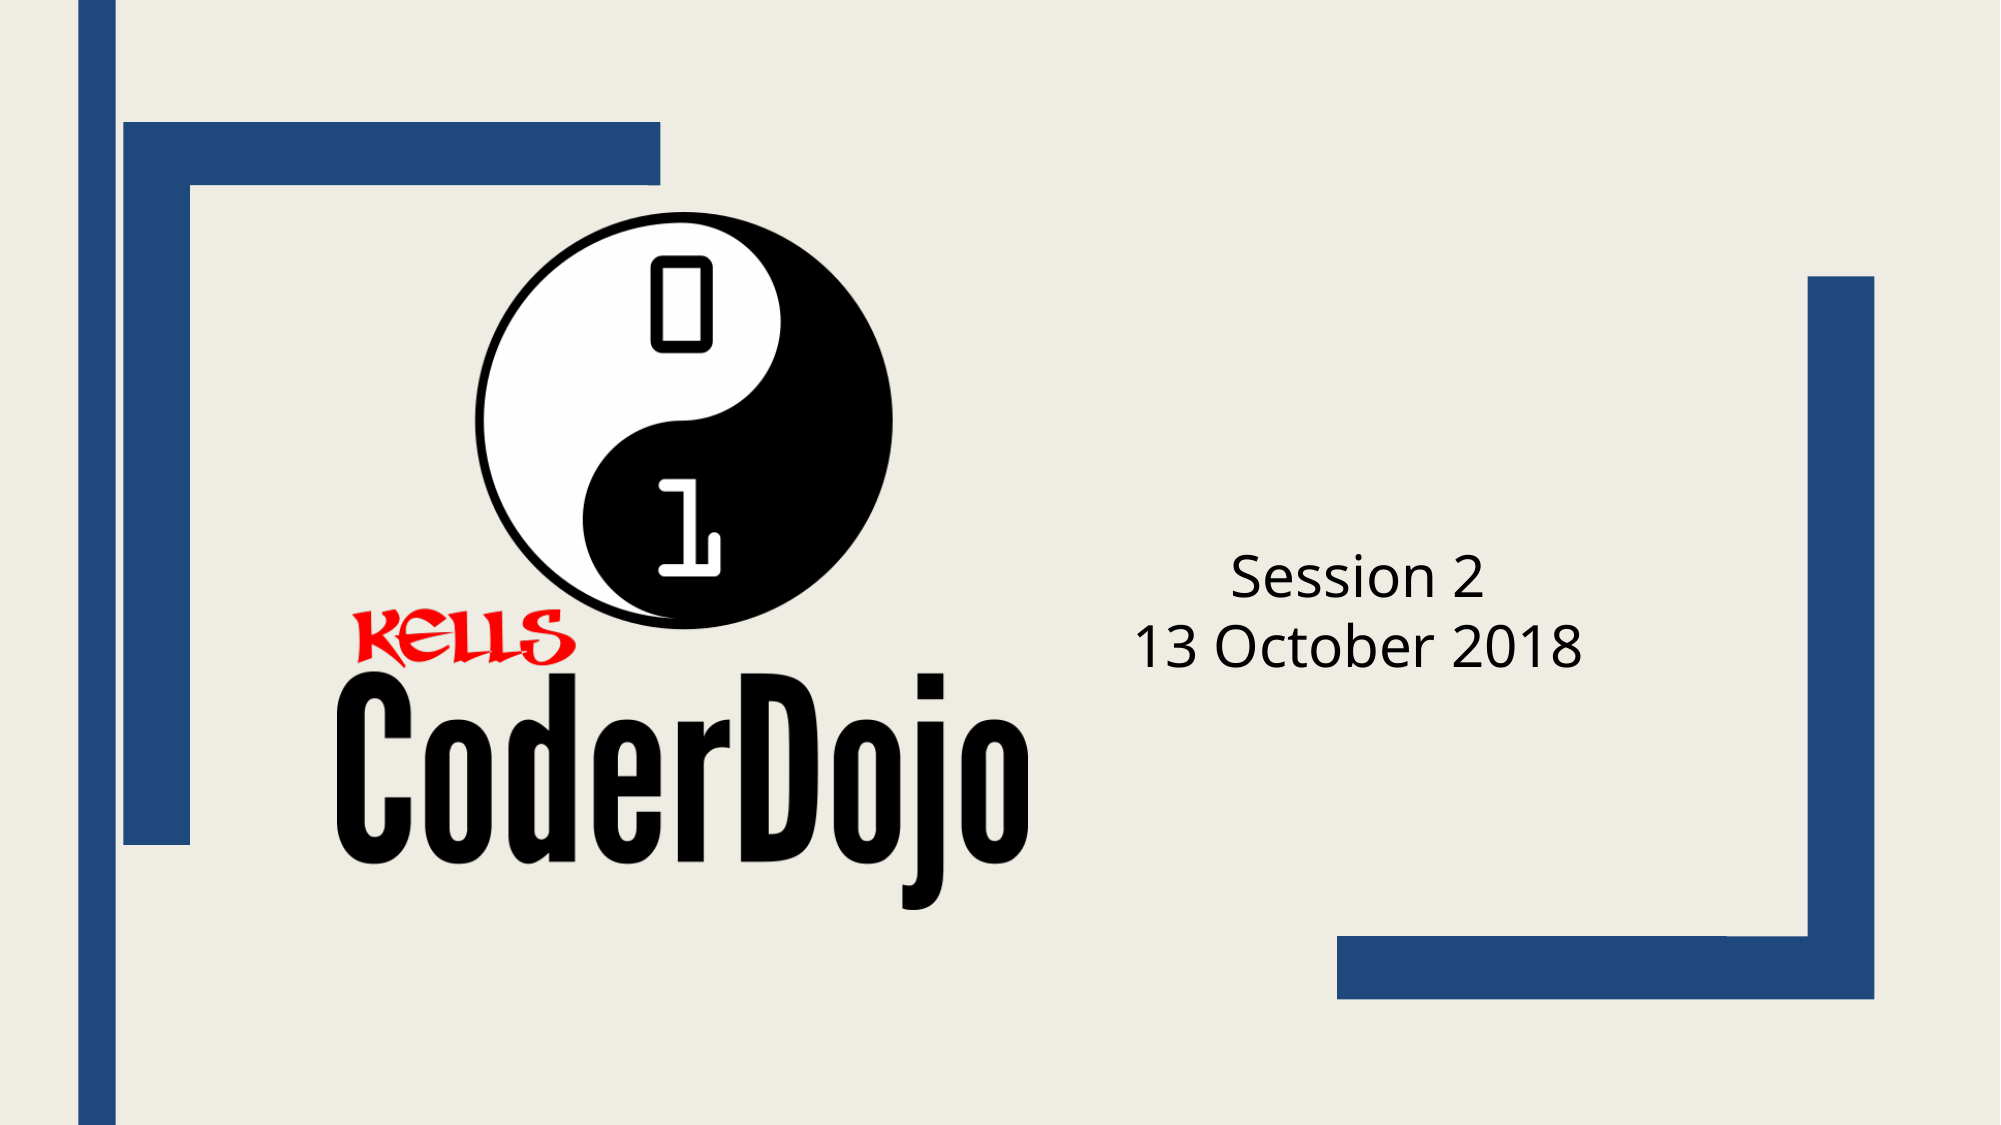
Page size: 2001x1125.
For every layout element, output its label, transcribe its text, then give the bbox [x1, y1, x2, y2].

text_box Session 2 13 October 2018 [1074, 531, 1642, 687]
picture [337, 212, 1028, 910]
